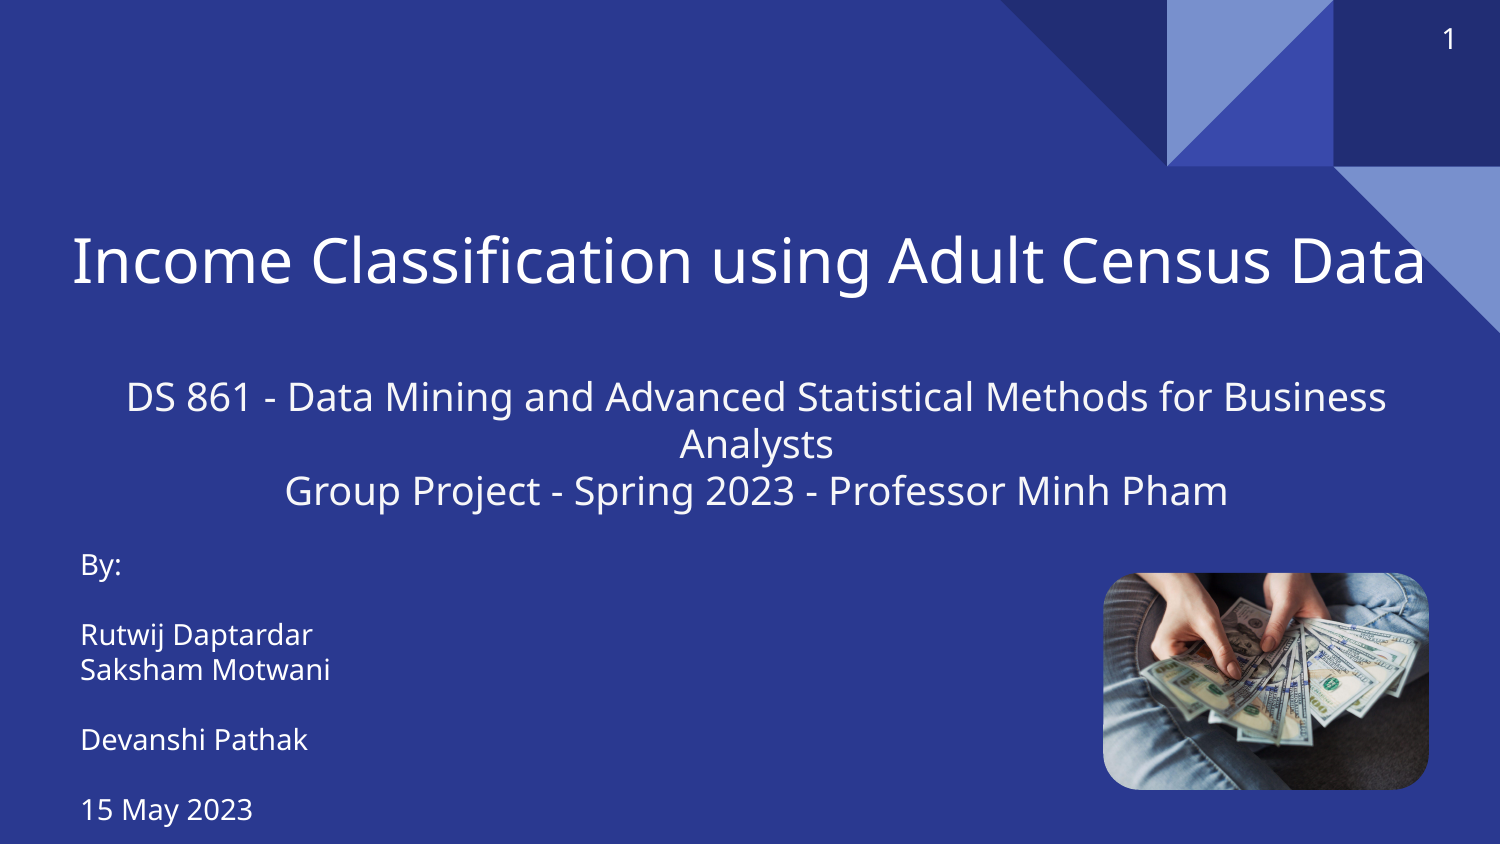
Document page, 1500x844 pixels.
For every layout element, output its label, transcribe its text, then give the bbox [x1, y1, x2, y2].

text_box 1 [1351, 5, 1500, 106]
subtitle By: Rutwij Daptardar Saksham Motwani Devanshi Pathak 15 May 2023 [65, 531, 353, 804]
picture [1103, 572, 1430, 791]
title Income Classification using Adult Census Data [57, 212, 1450, 311]
subtitle DS 861 - Data Mining and Advanced Statistical Methods for Business Analysts Group Project - Spring 2023 - Professor Minh Pham [54, 356, 1460, 488]
